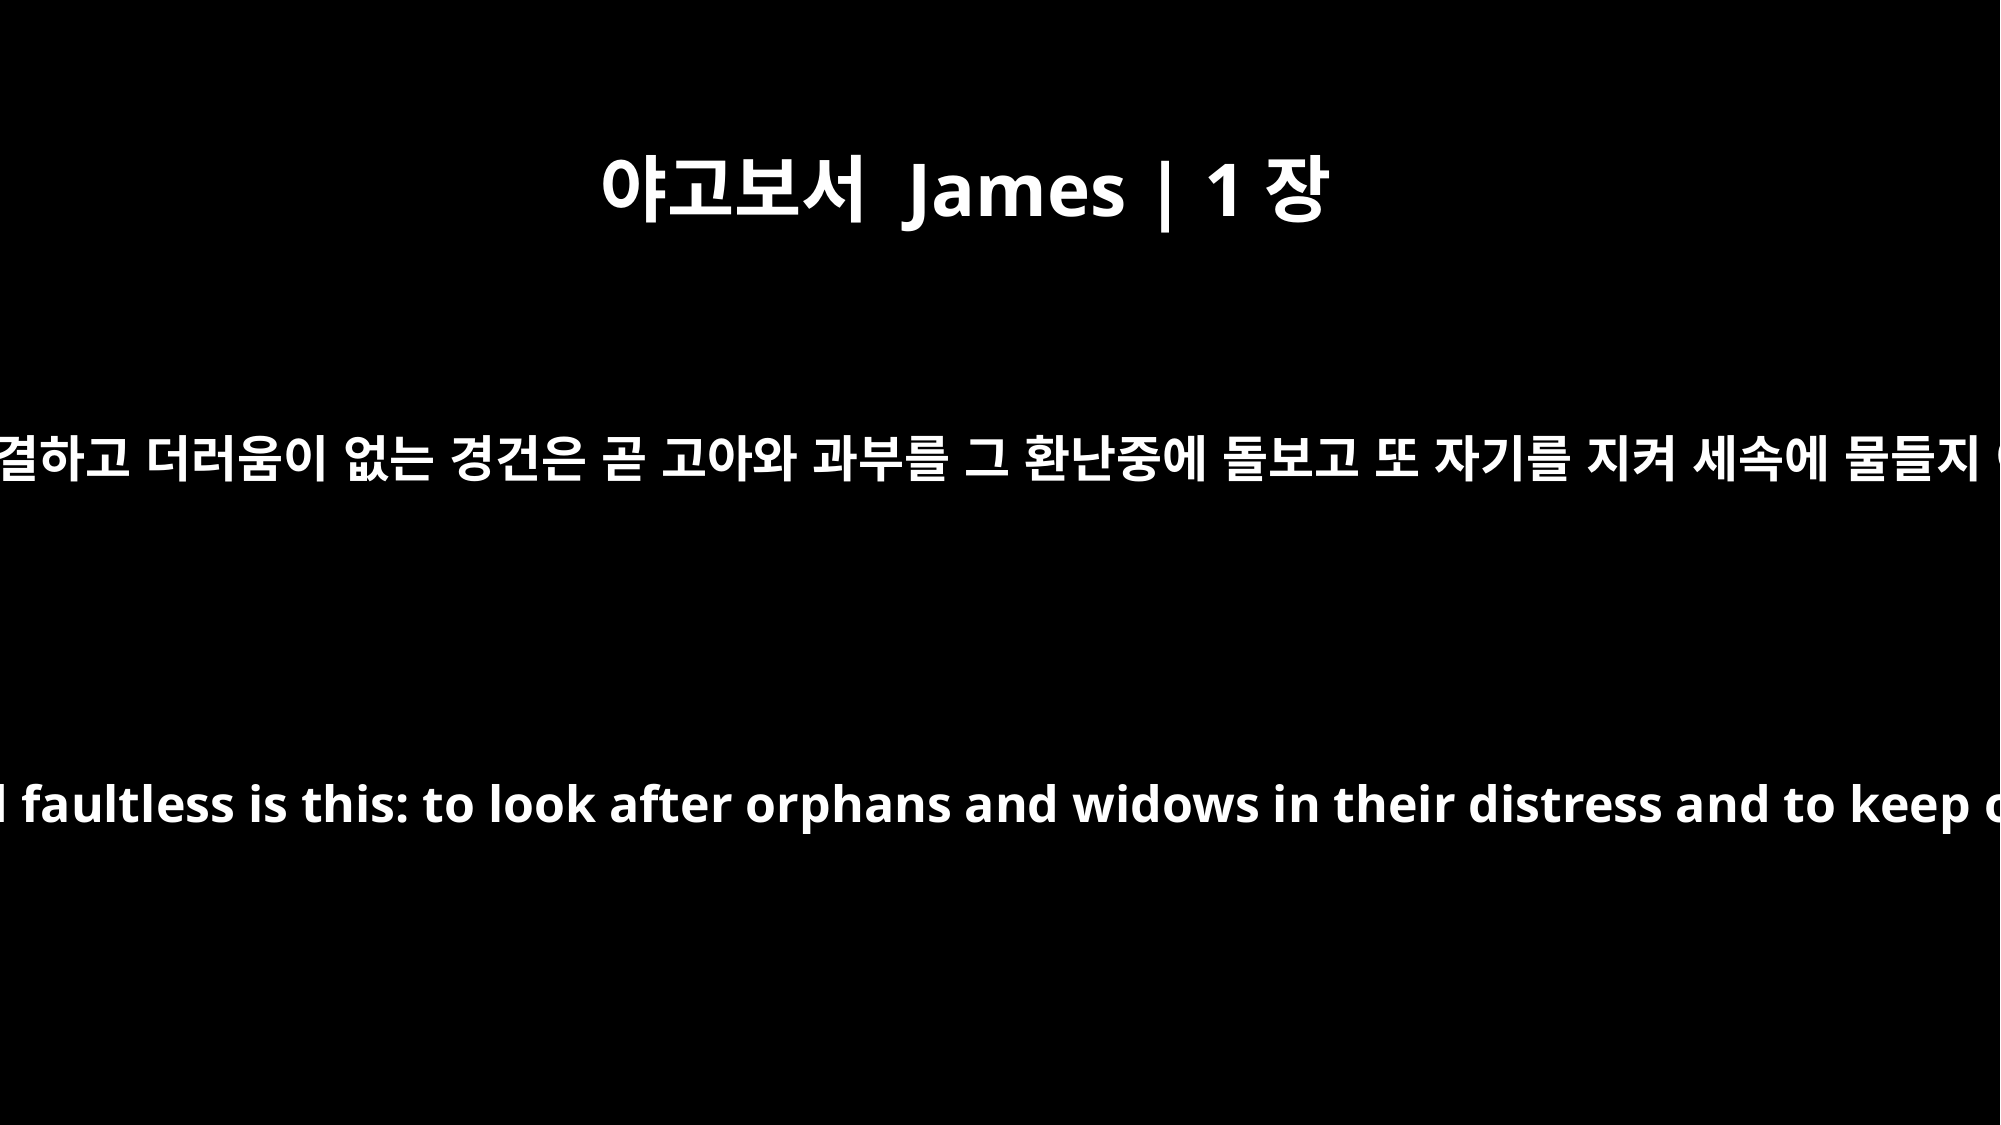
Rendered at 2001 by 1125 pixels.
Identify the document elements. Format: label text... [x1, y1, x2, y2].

text_box Religion that God our Father accepts as pure and faultless is this: to look after orphans and widows in their distress and to keep oneself from being polluted by the world. [0, 764, 2000, 840]
text_box 야고보서 James | 1장 [585, 136, 1347, 239]
text_box 27 하나님 아버지 앞에서 정결하고 더러움이 없는 경건은 곧 고아와 과부를 그 환난중에 돌보고 또 자기를 지켜 세속에 물들지 아니하는 그것이니라 [0, 359, 2000, 495]
